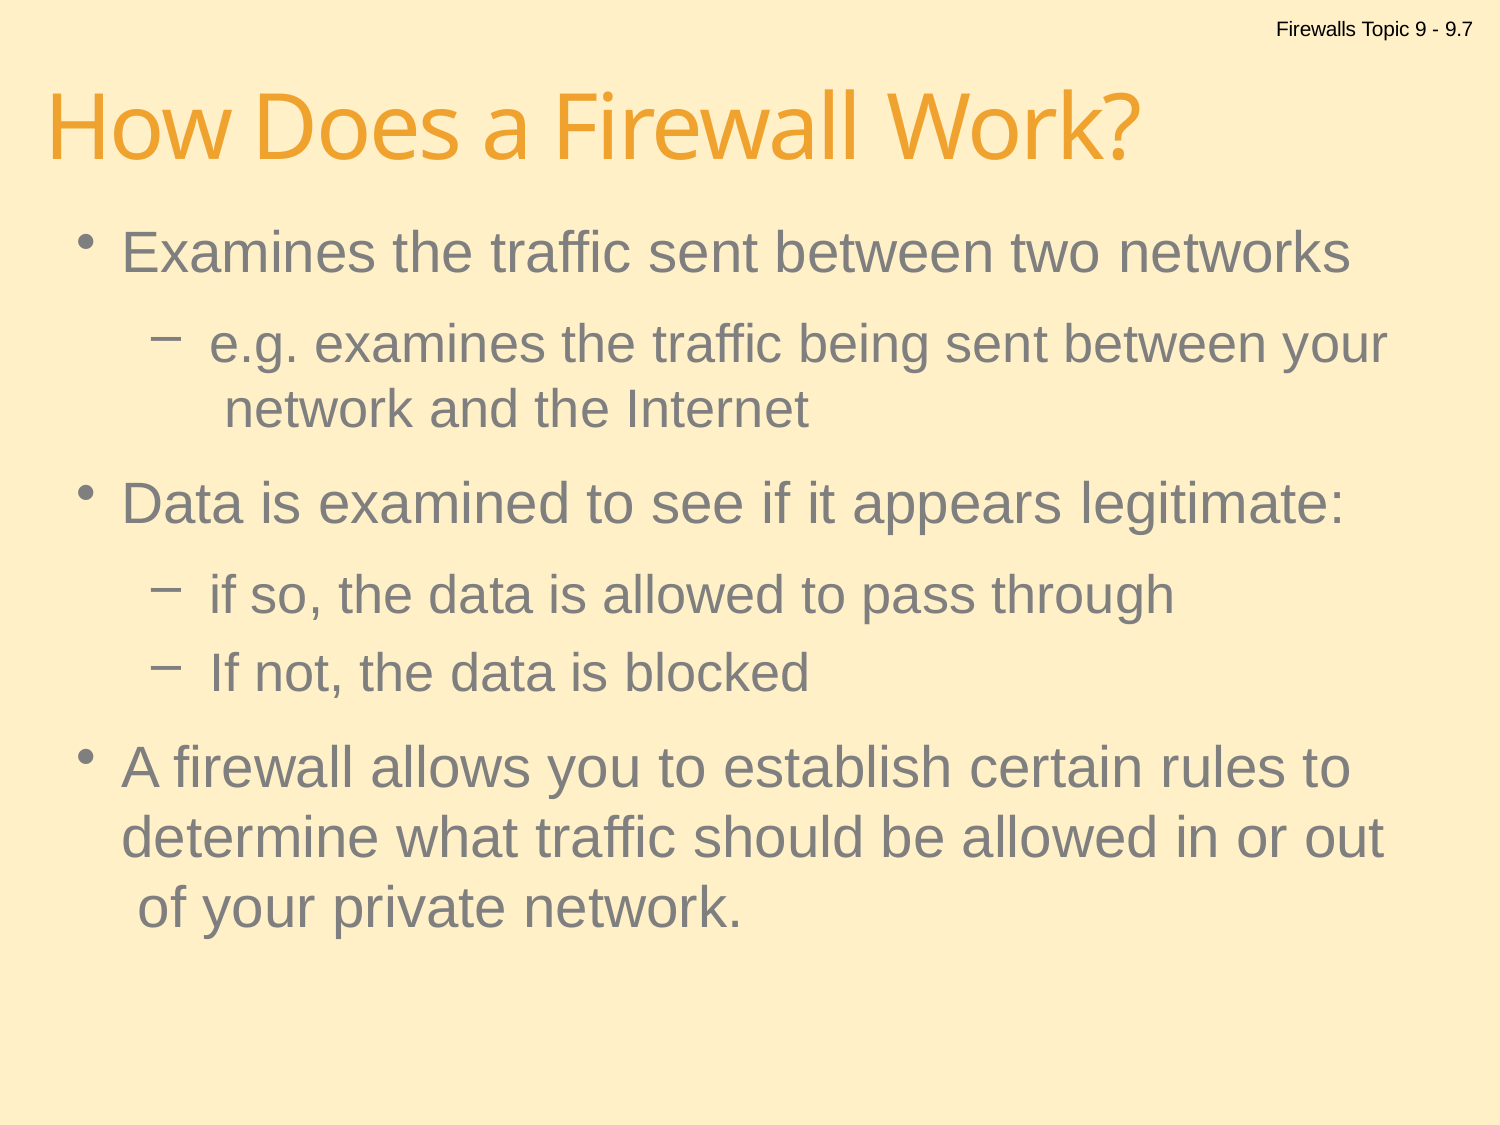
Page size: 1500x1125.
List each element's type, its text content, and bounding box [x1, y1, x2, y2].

text_box Firewalls Topic 9 - 9.7 [1274, 13, 1488, 41]
title How Does a Firewall Work? [42, 27, 1179, 218]
text_box Examines the traffic sent between two networks e.g. examines the traffic being sent between your network and the Internet Data is examined to see if it appears legitimate: if so, the data is allowed to pass through If not, the data is blocked A firewall allows you to establish certain rules to determine what traffic should be allowed in or out of your private network. [74, 186, 1394, 939]
